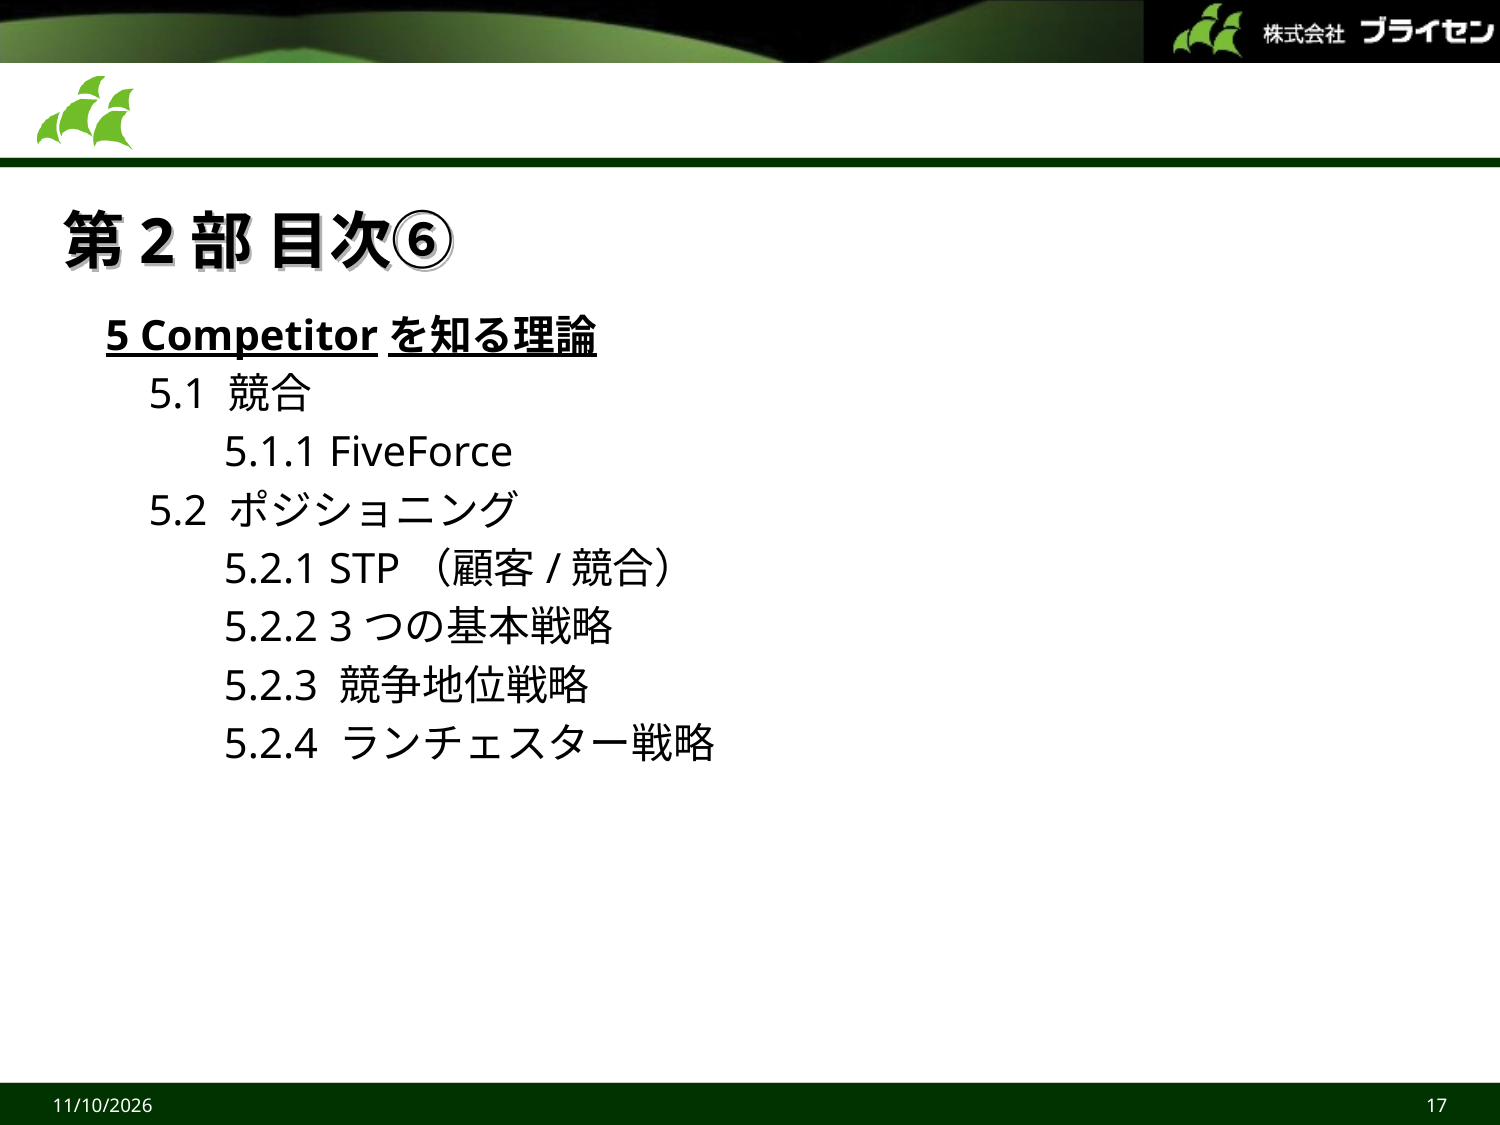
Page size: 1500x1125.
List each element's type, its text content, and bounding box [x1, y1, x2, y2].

list 5 Competitorを知る理論 5.1 競合 5.1.1 FiveForce 5.2 ポジショニング 5.2.1 STP（顧客/競合） 5.2.2 3つの基本戦略 5.2.3 競争地位戦略 5.2.4 ランチェスター戦略 [47, 300, 1477, 1084]
title 第2部 目次⑥ [47, 193, 1381, 315]
picture [37, 76, 134, 150]
picture [0, 0, 1500, 63]
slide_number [37, 1088, 351, 1125]
slide_number 17 [1149, 1088, 1463, 1125]
